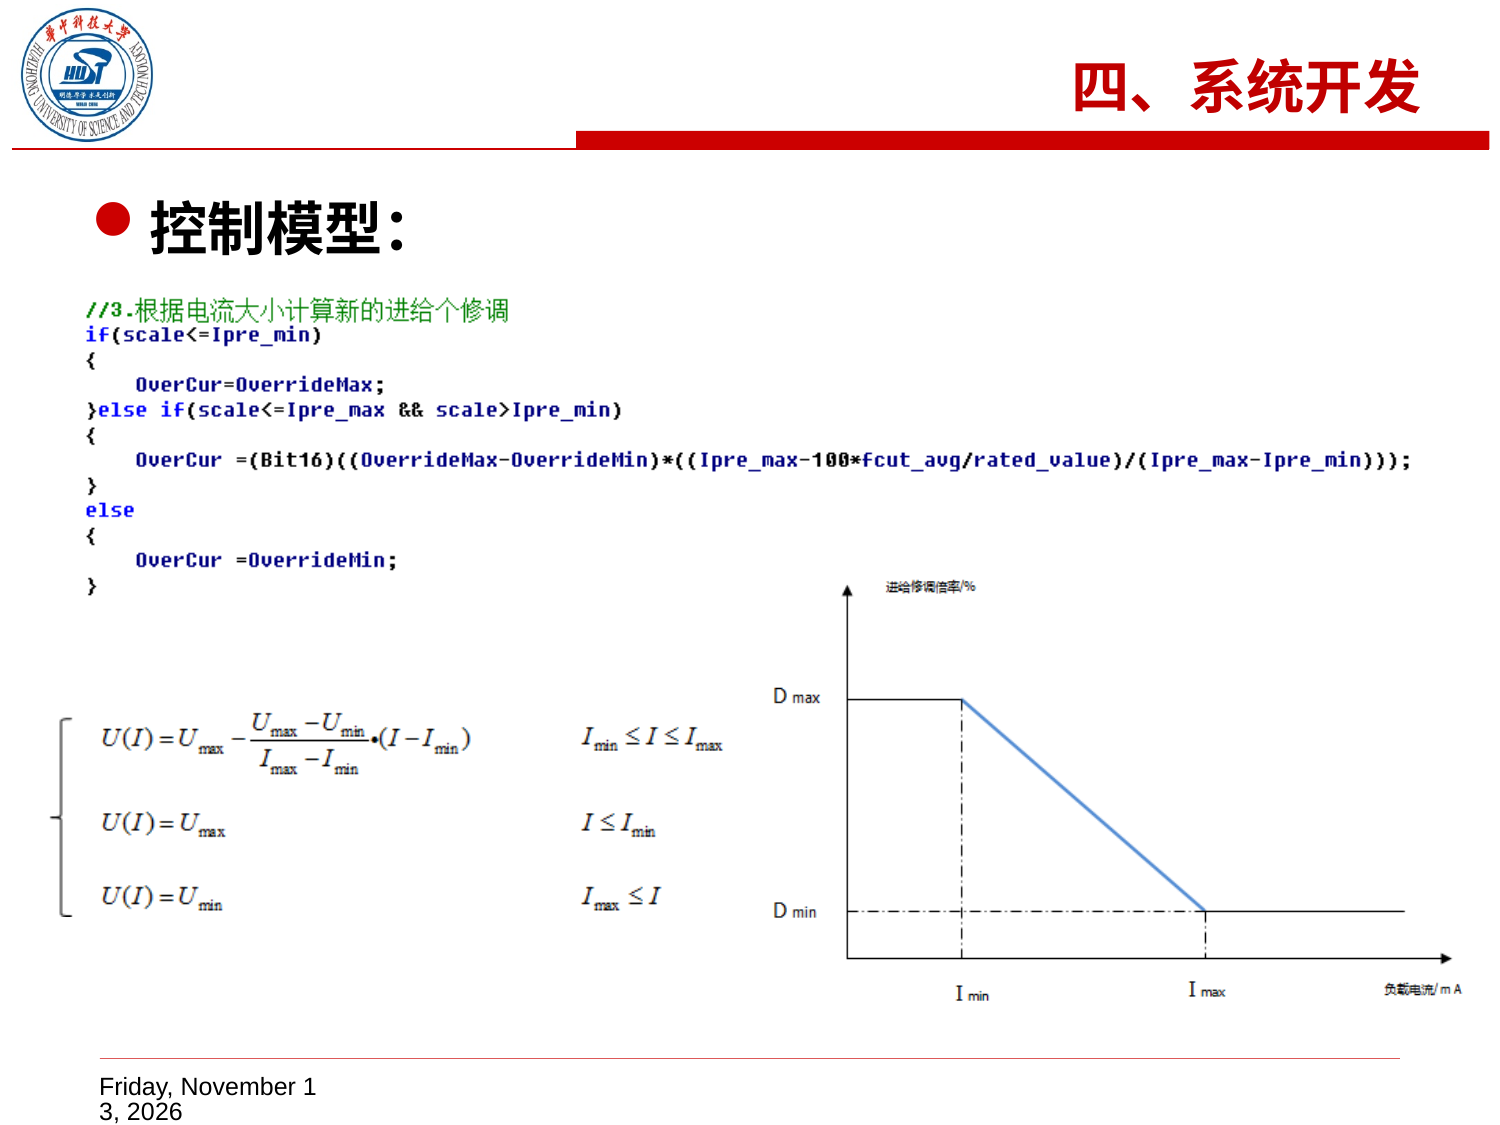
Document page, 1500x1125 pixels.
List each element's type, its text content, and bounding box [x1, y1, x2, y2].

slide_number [83, 1063, 333, 1125]
picture [0, 1, 1500, 1125]
text_box 四、系统开发 [1057, 42, 1471, 128]
text_box 控制模型： [76, 184, 703, 270]
